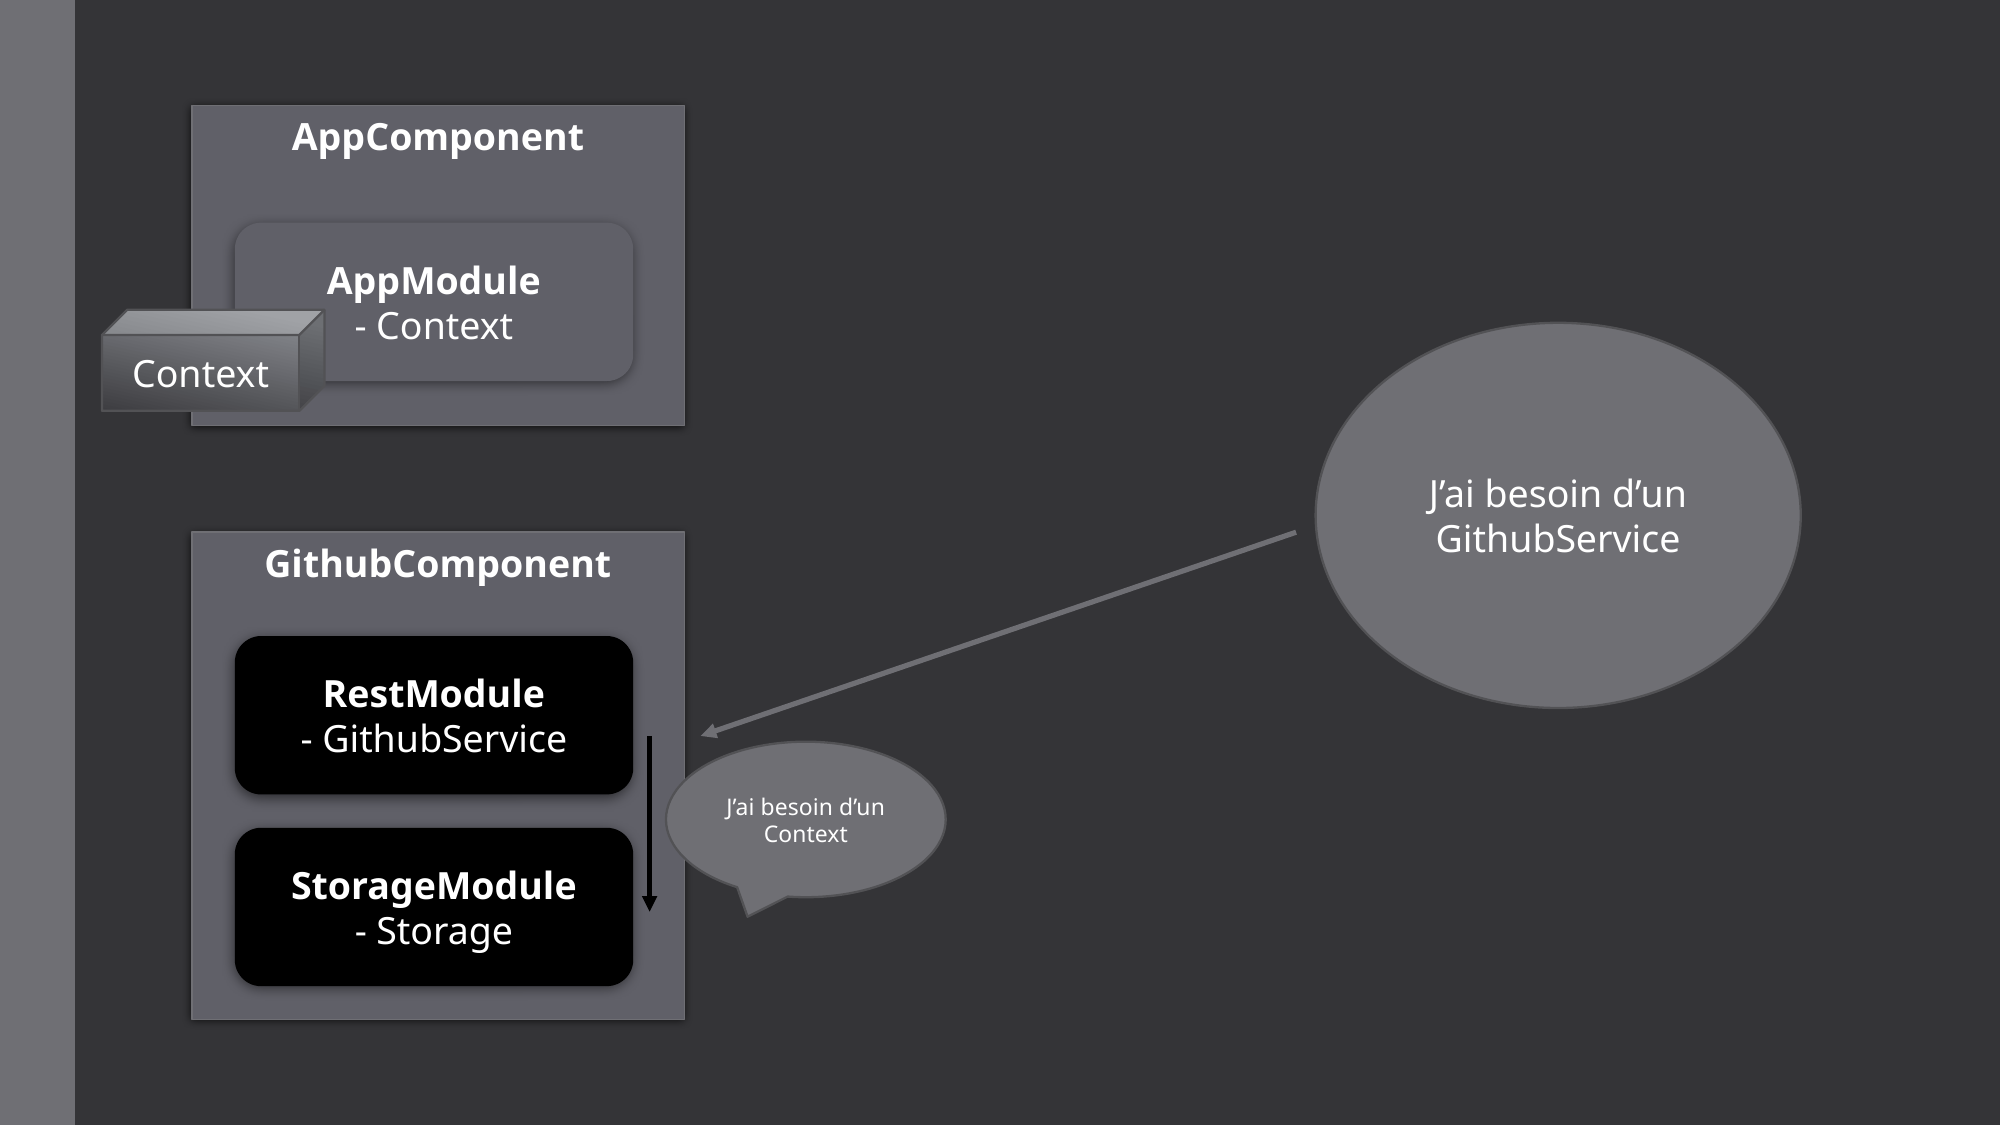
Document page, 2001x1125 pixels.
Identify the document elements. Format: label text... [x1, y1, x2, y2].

text_box AppComponent [191, 105, 685, 166]
text_box RestModule - GithubService [234, 636, 634, 795]
text_box [191, 166, 685, 426]
text_box AppModule - Context [234, 222, 634, 382]
text_box GithubComponent [191, 532, 685, 592]
text_box J’ai besoin d’un Context [664, 745, 947, 918]
text_box [191, 592, 685, 1020]
text_box StorageModule - Storage [234, 827, 634, 987]
text_box J’ai besoin d’un GithubService [1314, 321, 1802, 710]
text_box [700, 531, 1297, 737]
text_box Context [100, 308, 326, 412]
